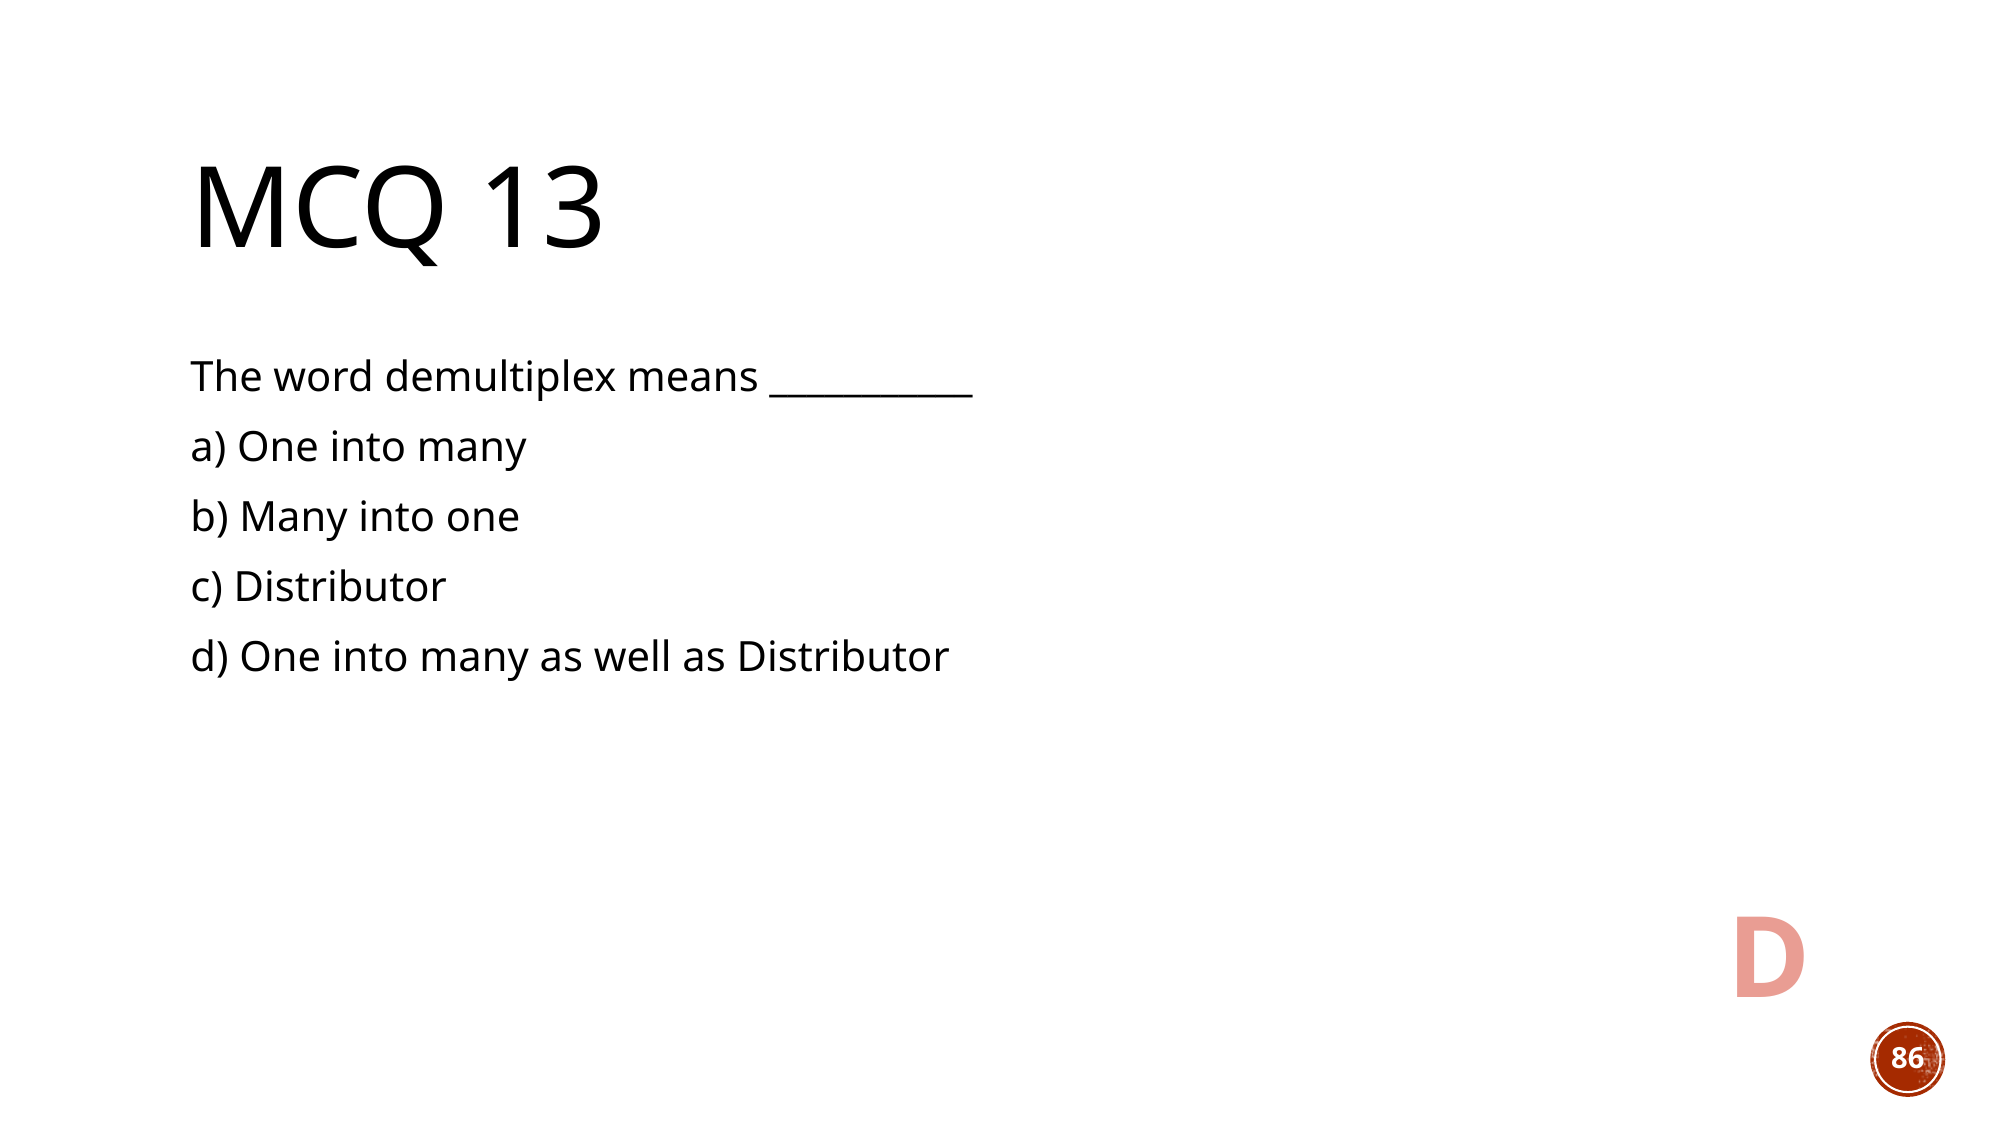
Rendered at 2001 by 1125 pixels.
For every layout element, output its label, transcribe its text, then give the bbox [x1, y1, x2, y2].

list The word demultiplex means ___________ a) One into many b) Many into one c) Distributor d) One into many as well as Distributor [175, 348, 1826, 1013]
text_box D [1712, 877, 1827, 1028]
slide_number 86 [1855, 1028, 1961, 1089]
title Mcq 13 [175, 79, 1826, 344]
